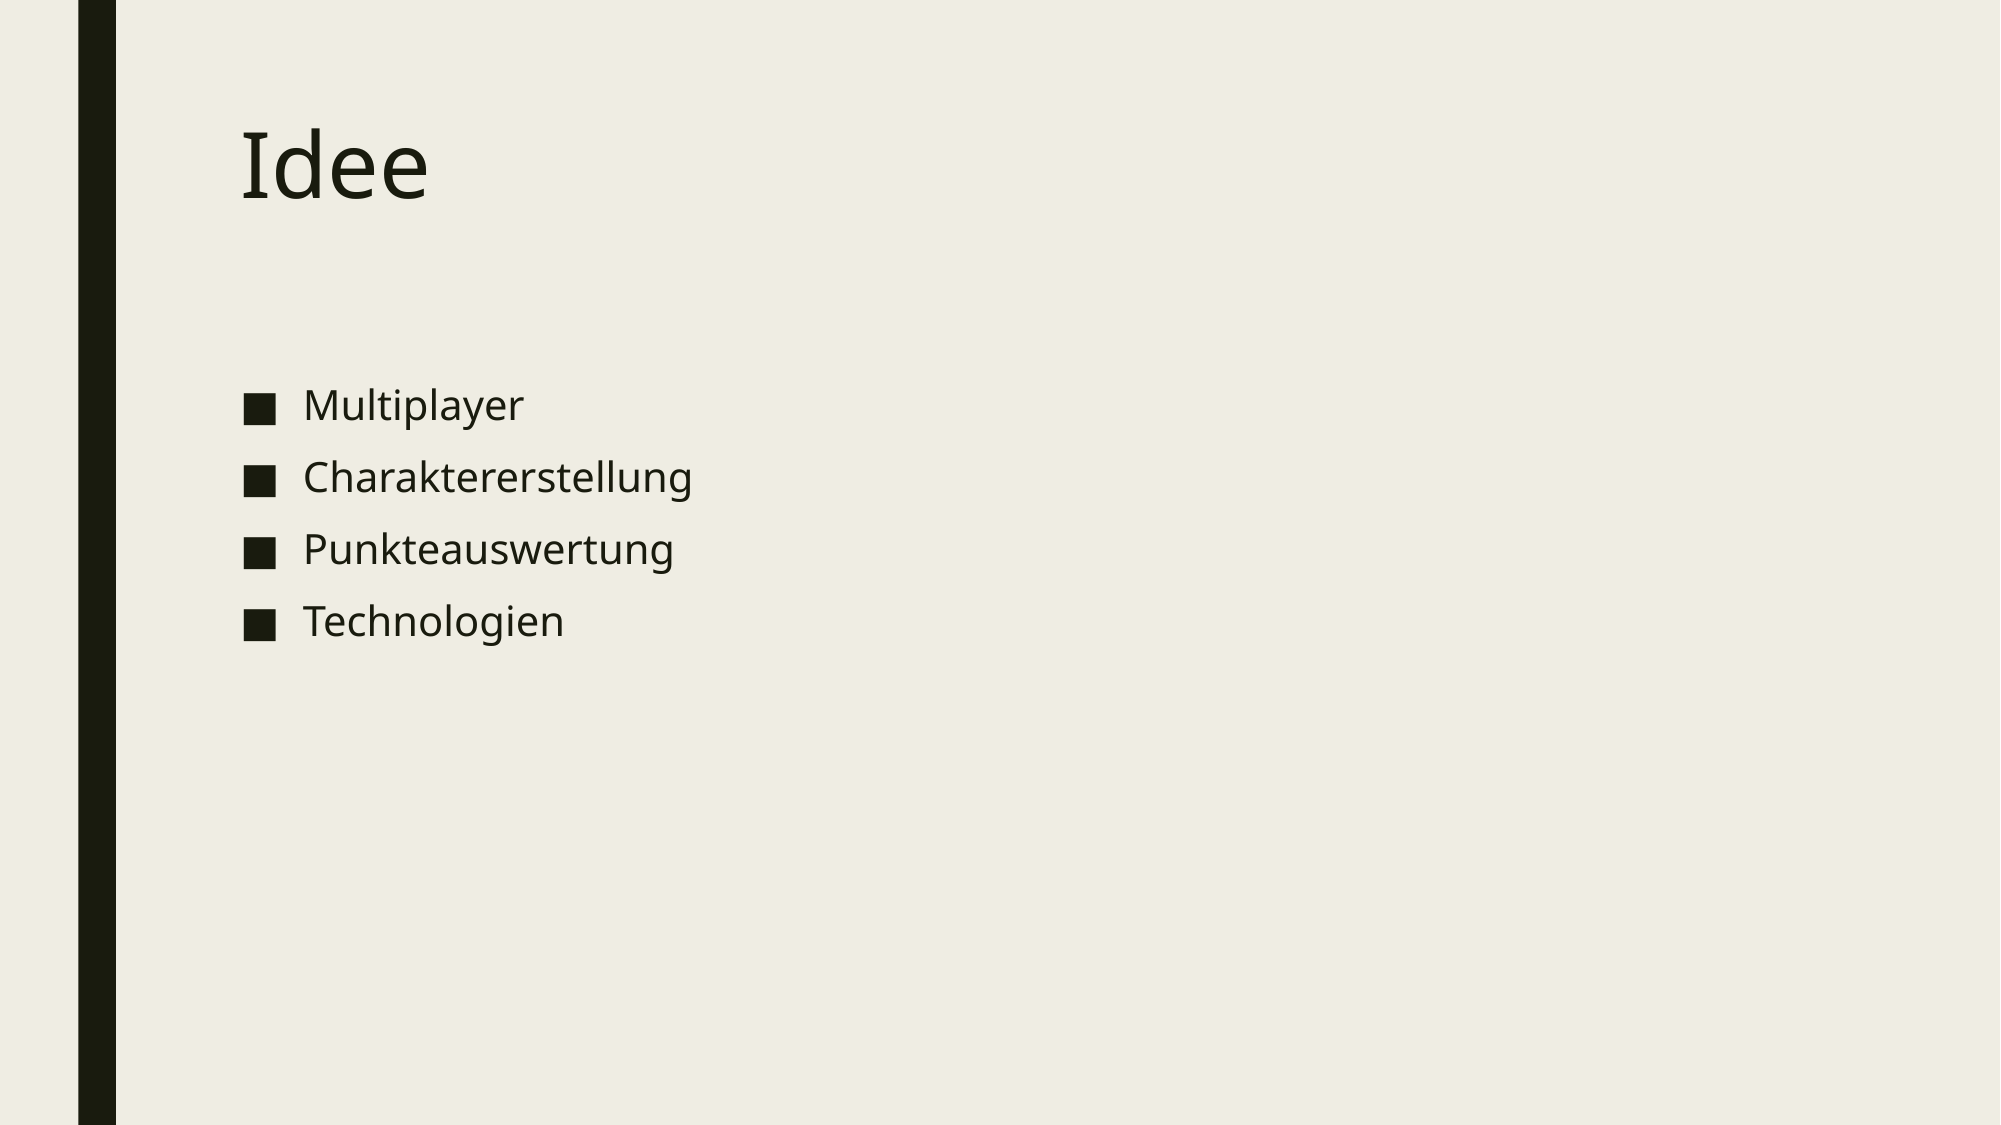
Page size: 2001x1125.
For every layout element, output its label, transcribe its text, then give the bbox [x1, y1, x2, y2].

title Idee [225, 112, 1800, 357]
list Multiplayer Charaktererstellung Punkteauswertung Technologien [225, 375, 1800, 963]
